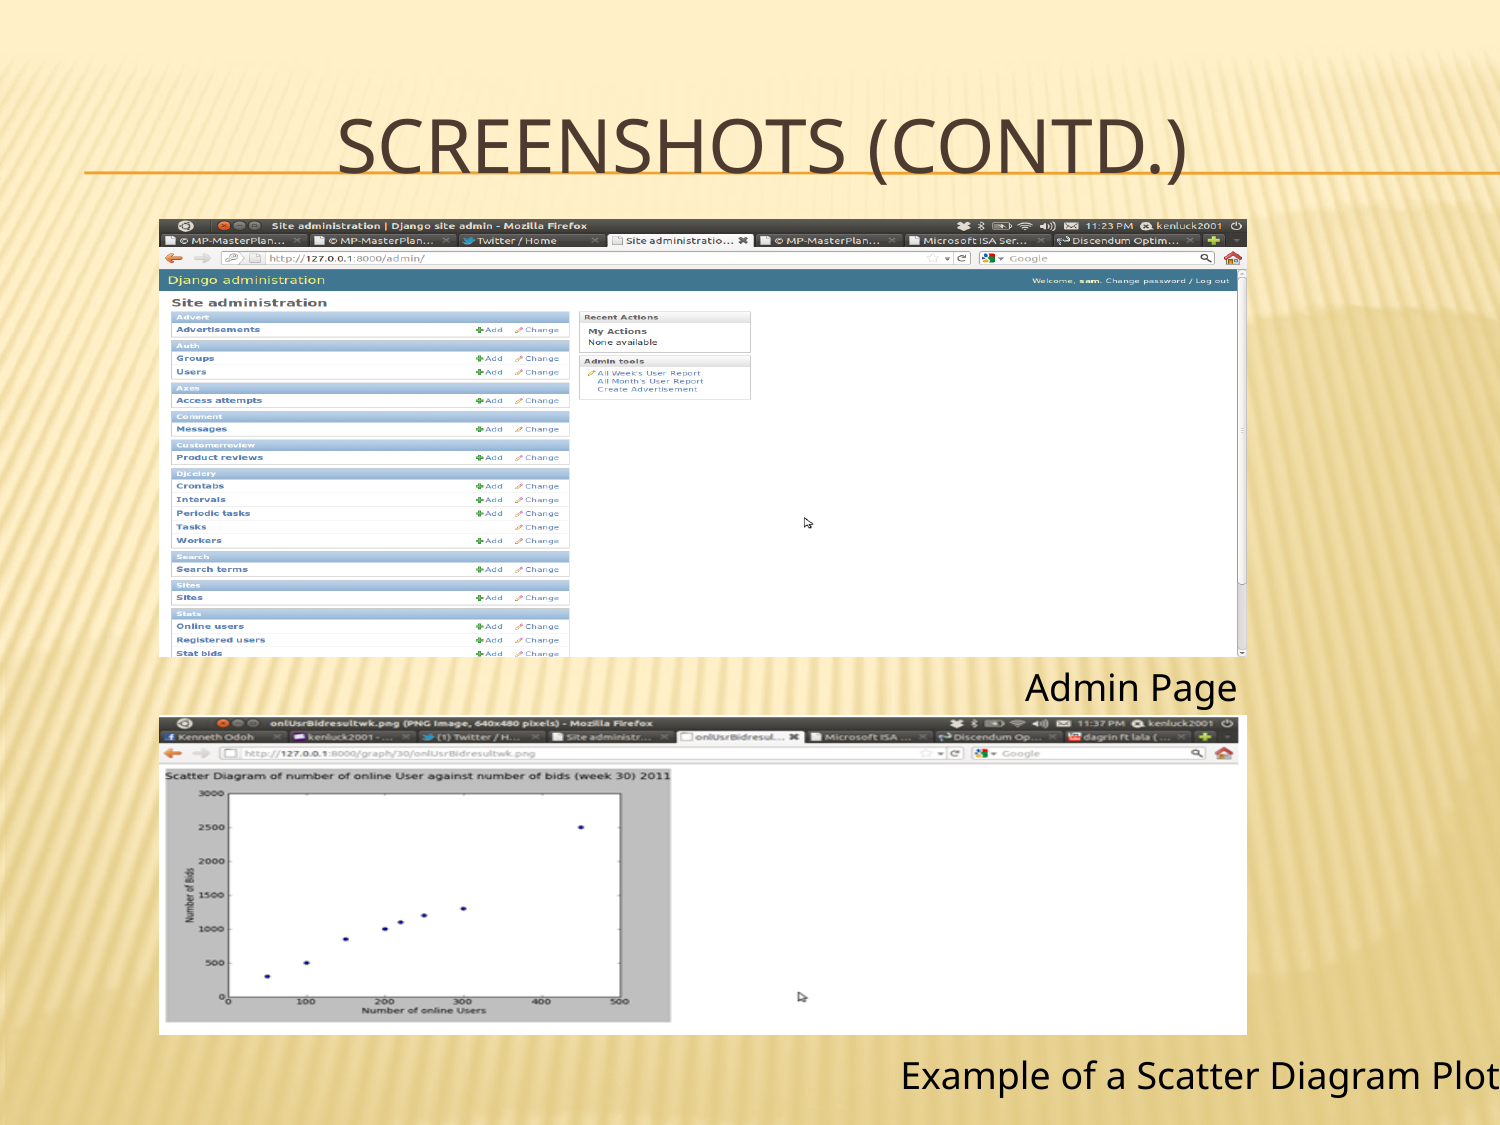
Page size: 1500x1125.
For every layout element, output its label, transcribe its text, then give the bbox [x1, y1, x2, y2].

text_box Example of a Scatter Diagram Plot [885, 1045, 1500, 1105]
picture [159, 715, 1247, 1036]
text_box Admin Page [1010, 668, 1253, 717]
title SCREENSHOTS (CONTD.) [50, 75, 1475, 213]
picture [159, 219, 1247, 658]
